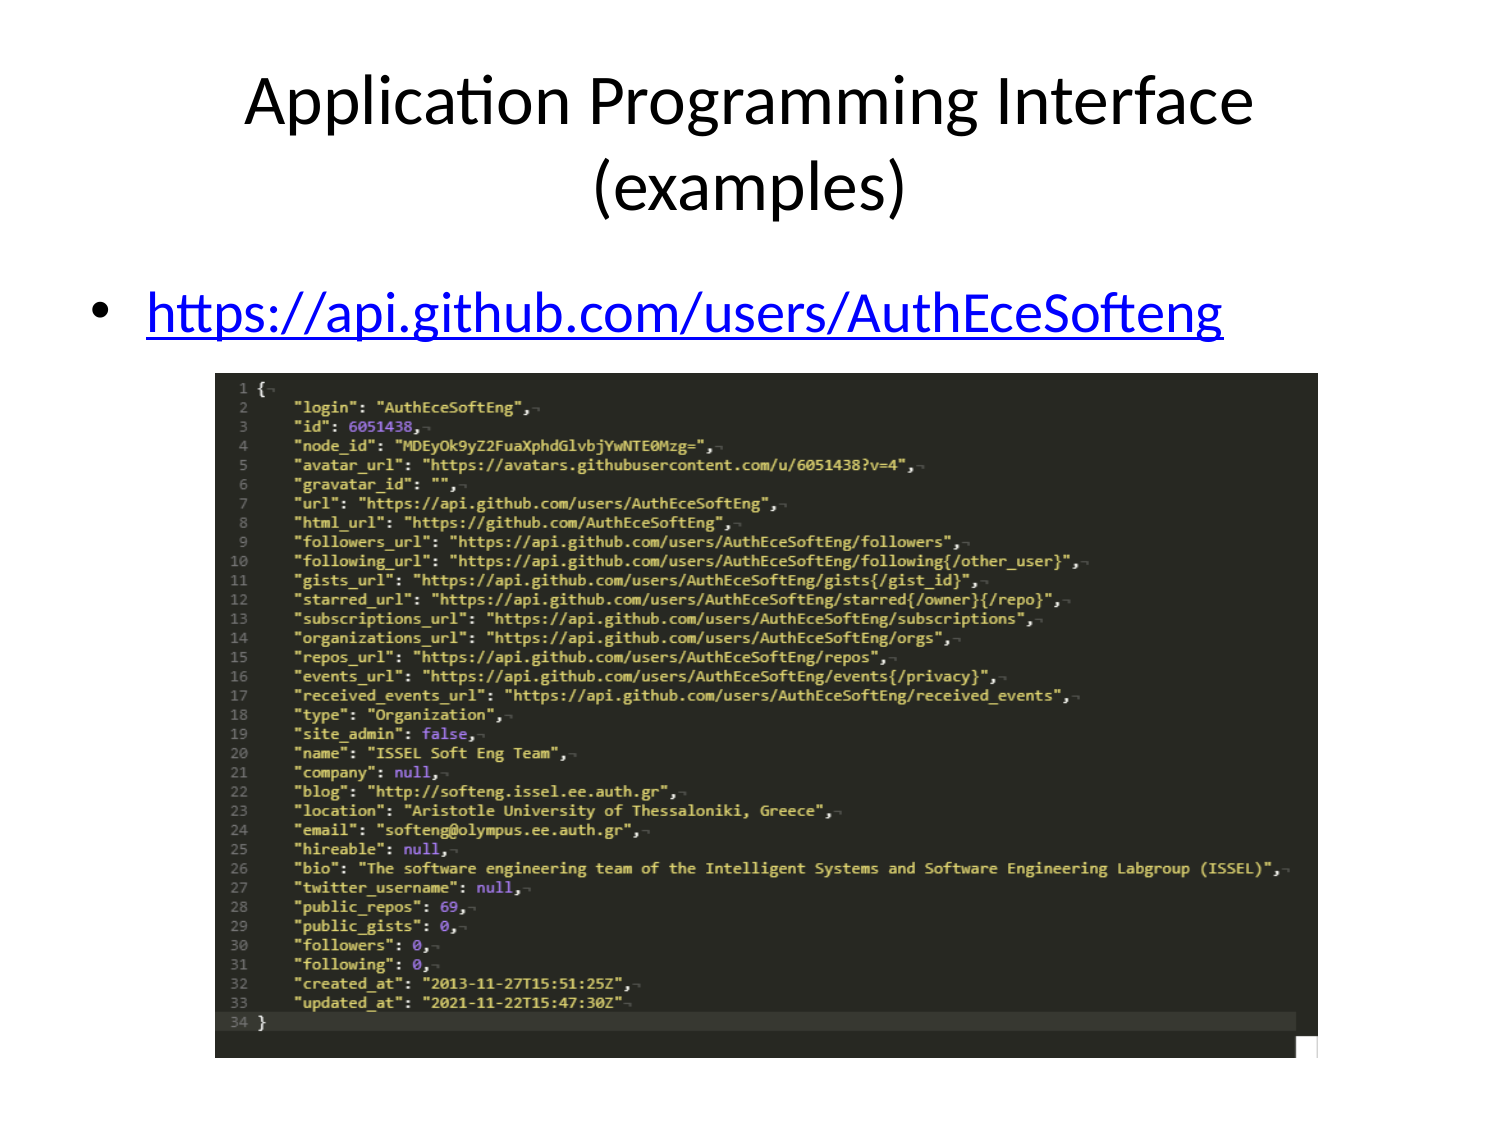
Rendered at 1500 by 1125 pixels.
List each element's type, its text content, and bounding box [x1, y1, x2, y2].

picture [215, 373, 1318, 1058]
title Application Programming Interface (examples) [75, 45, 1425, 233]
list https://api.github.com/users/AuthEceSofteng [75, 267, 1459, 1038]
